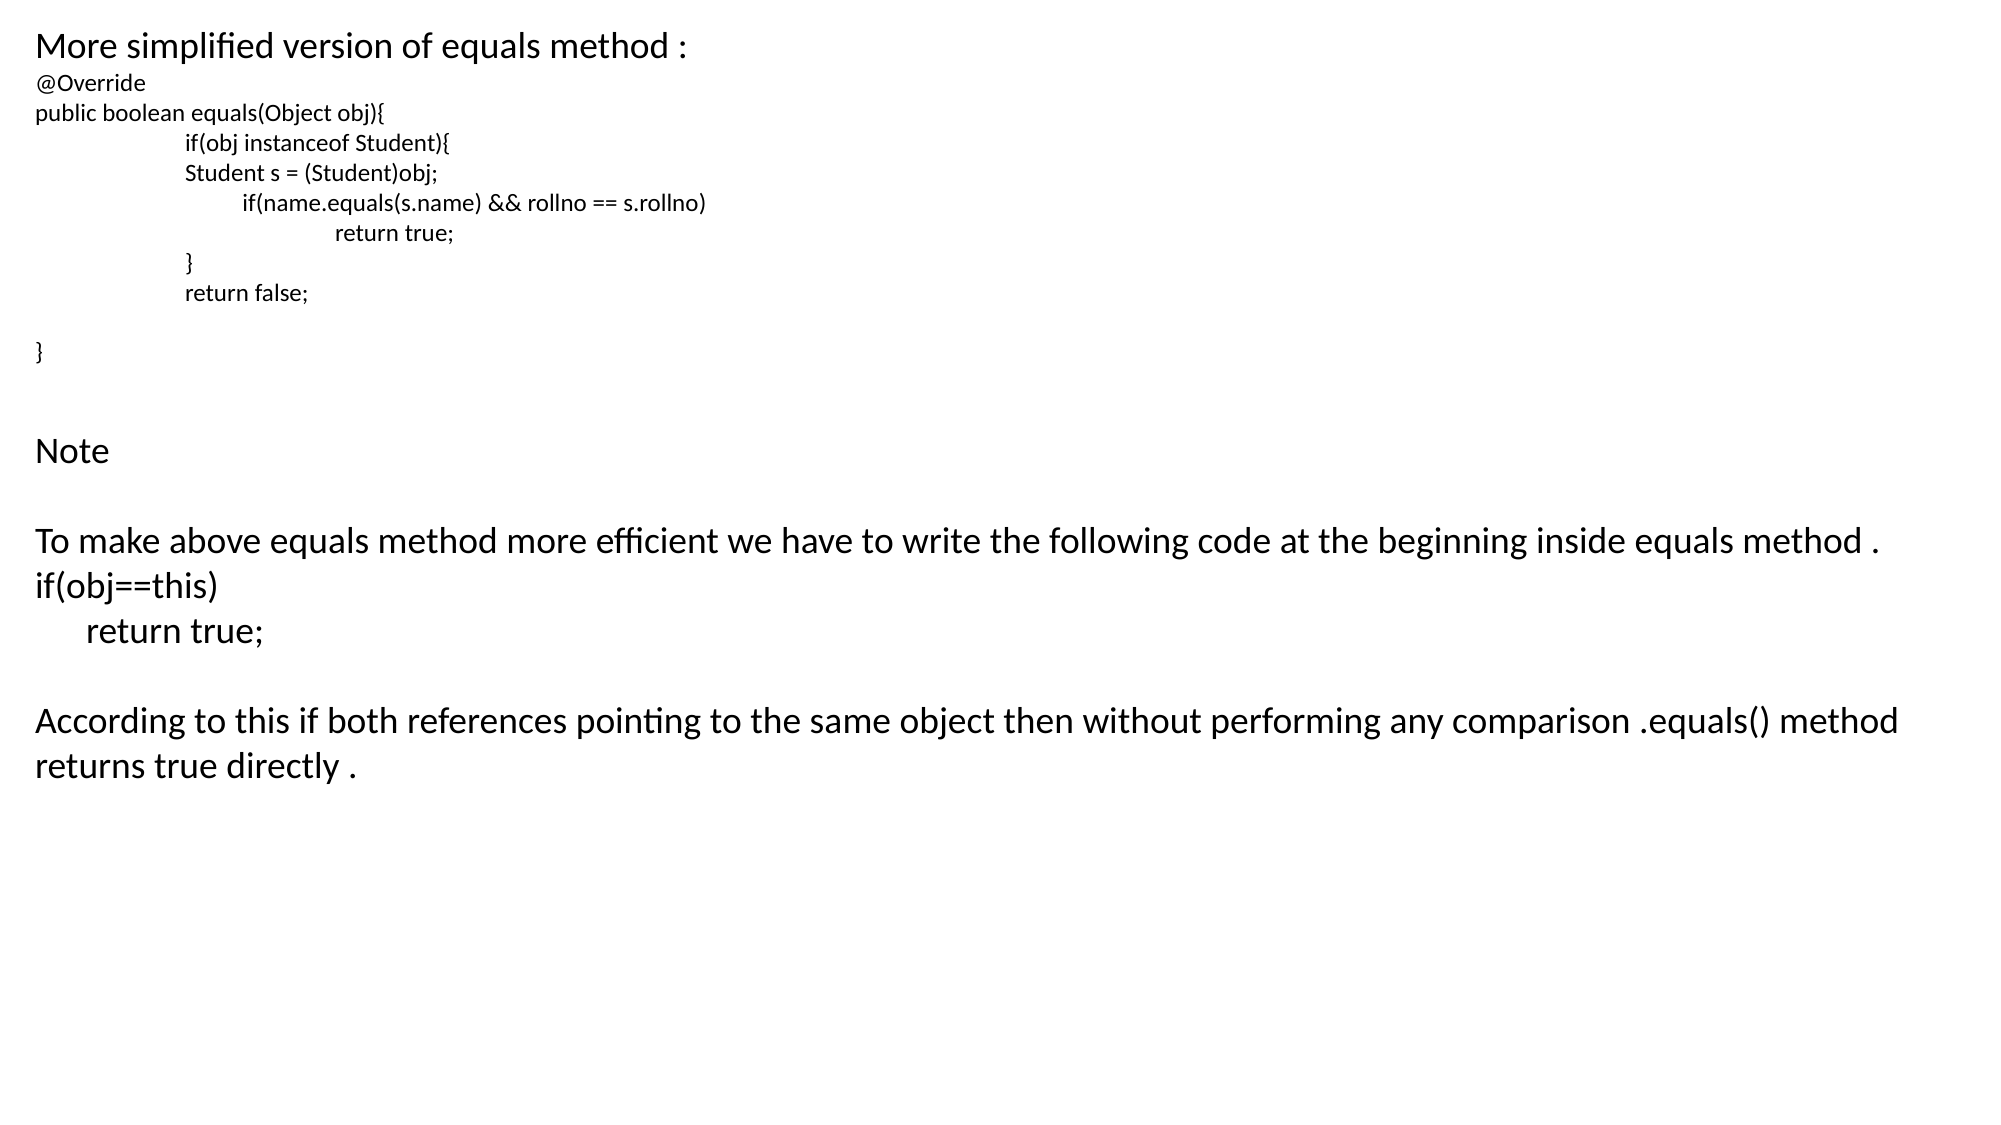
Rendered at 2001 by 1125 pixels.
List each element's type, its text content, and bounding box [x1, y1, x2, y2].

text_box More simplified version of equals method : @Override public boolean equals(Object obj){ if(obj instanceof Student){ Student s = (Student)obj; if(name.equals(s.name) && rollno == s.rollno) return true; } return false; } Note To make above equals method more efficient we have to write the following code at the beginning inside equals method . if(obj==this) return true; According to this if both references pointing to the same object then without performing any comparison .equals() method returns true directly . [20, 13, 1986, 883]
